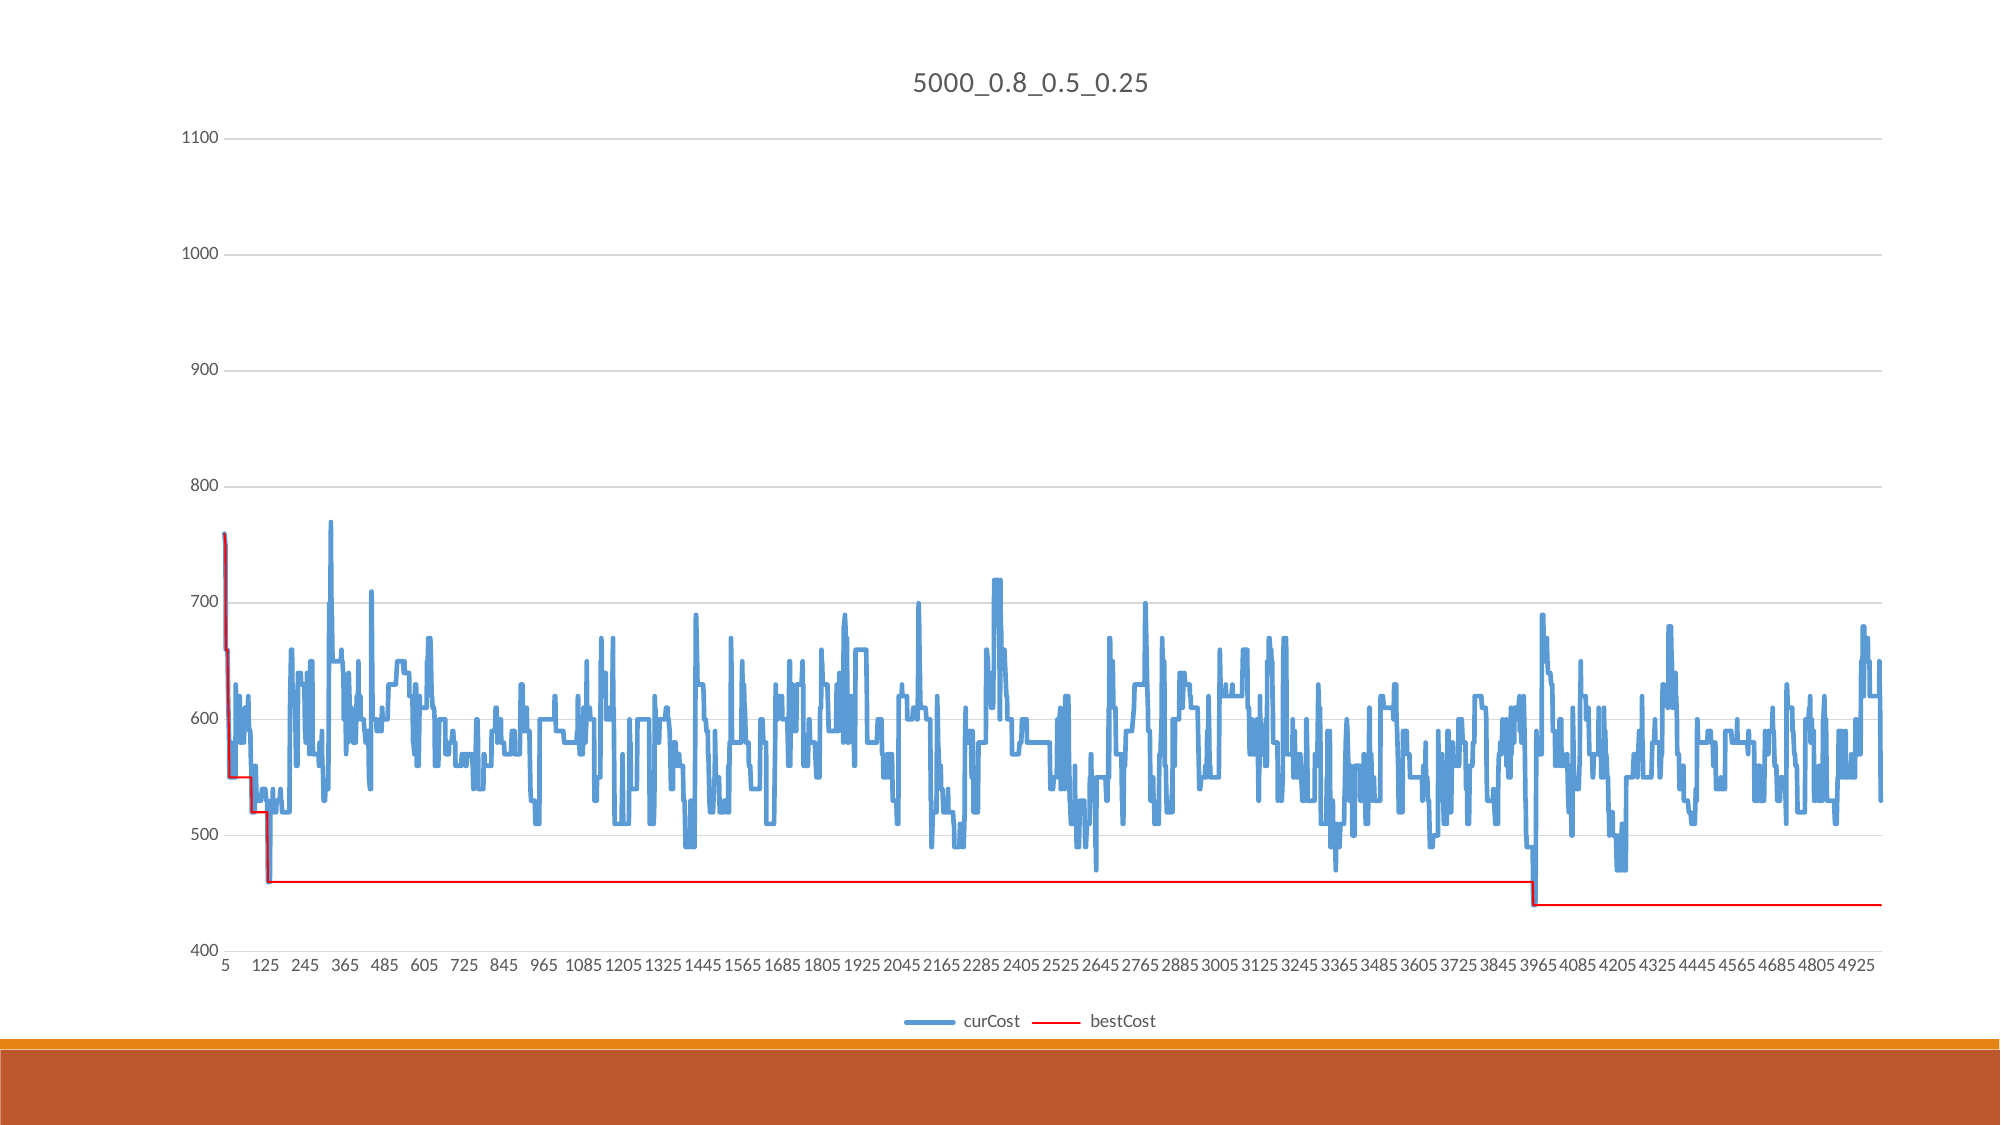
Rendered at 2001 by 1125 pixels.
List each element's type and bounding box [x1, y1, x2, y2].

chart [144, 33, 1918, 1039]
